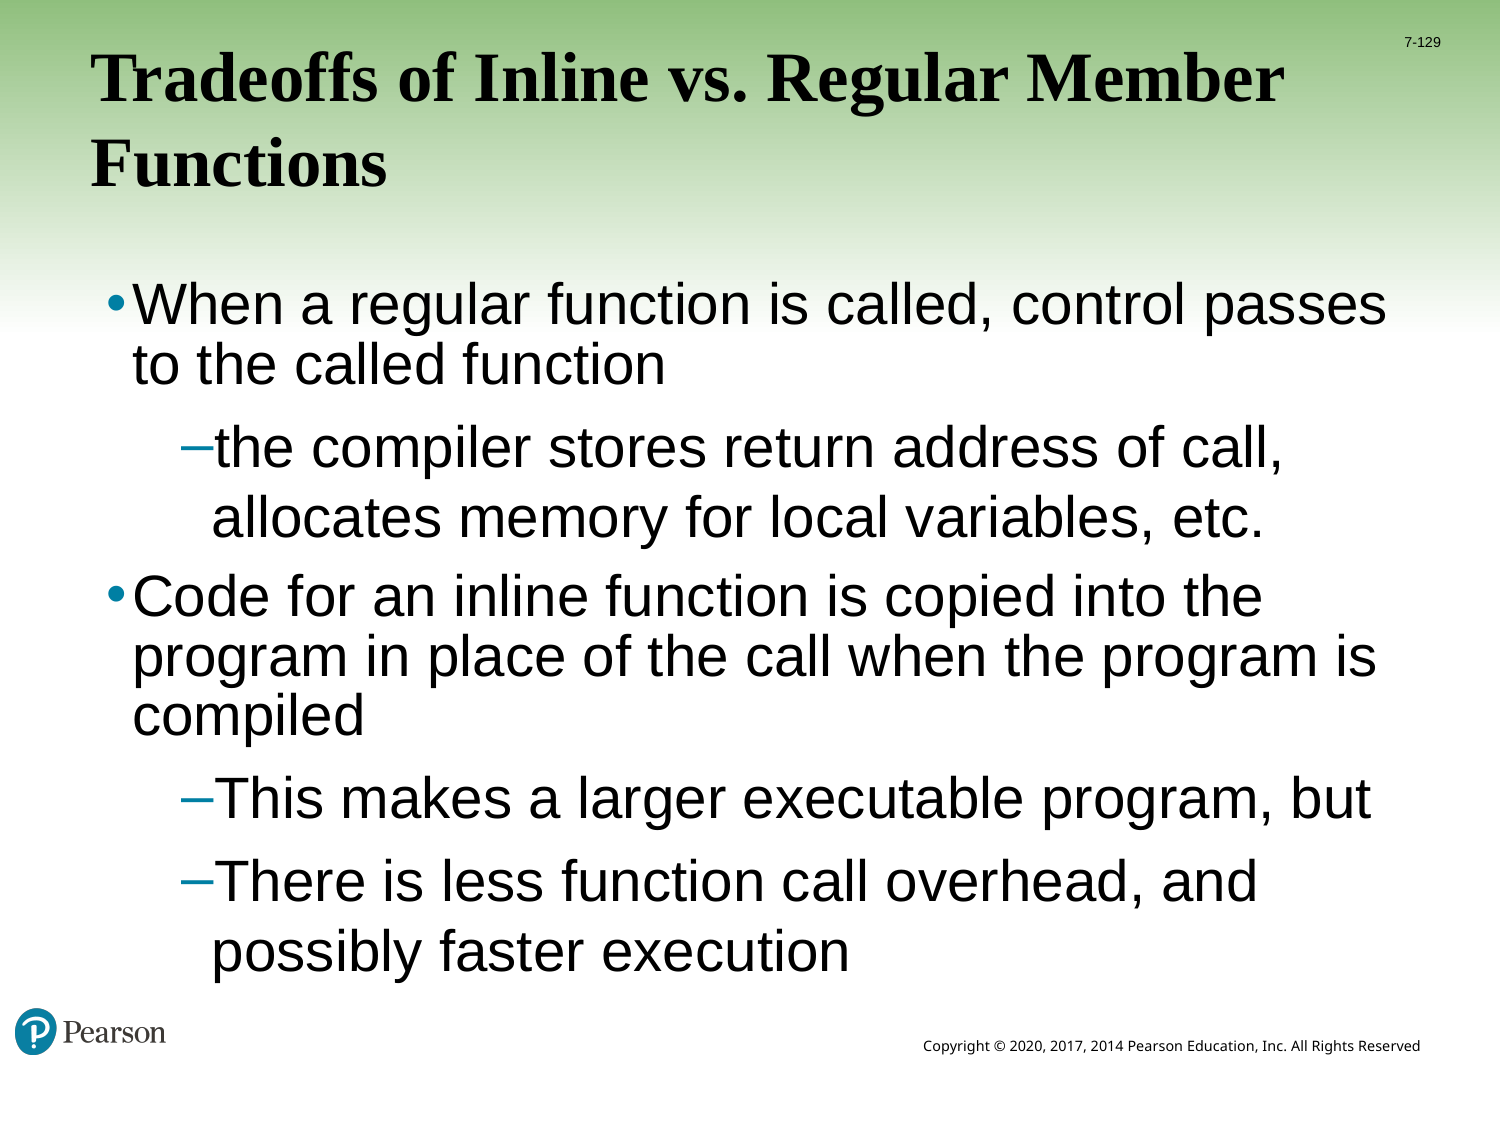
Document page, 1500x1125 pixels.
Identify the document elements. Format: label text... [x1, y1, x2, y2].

picture [15, 1041, 26, 1055]
picture [15, 1008, 30, 1024]
picture [23, 1017, 49, 1042]
list When a regular function is called, control passes to the called function the compiler stores return address of call, allocates memory for local variables, etc. Code for an inline function is copied into the program in place of the call when the program is compiled This makes a larger executable program, but There is less function call overhead, and possibly faster execution [75, 262, 1425, 1005]
title Tradeoffs of Inline vs. Regular Member Functions [75, 35, 1425, 216]
picture [41, 1008, 166, 1055]
slide_number 7-129 [1389, 18, 1480, 49]
